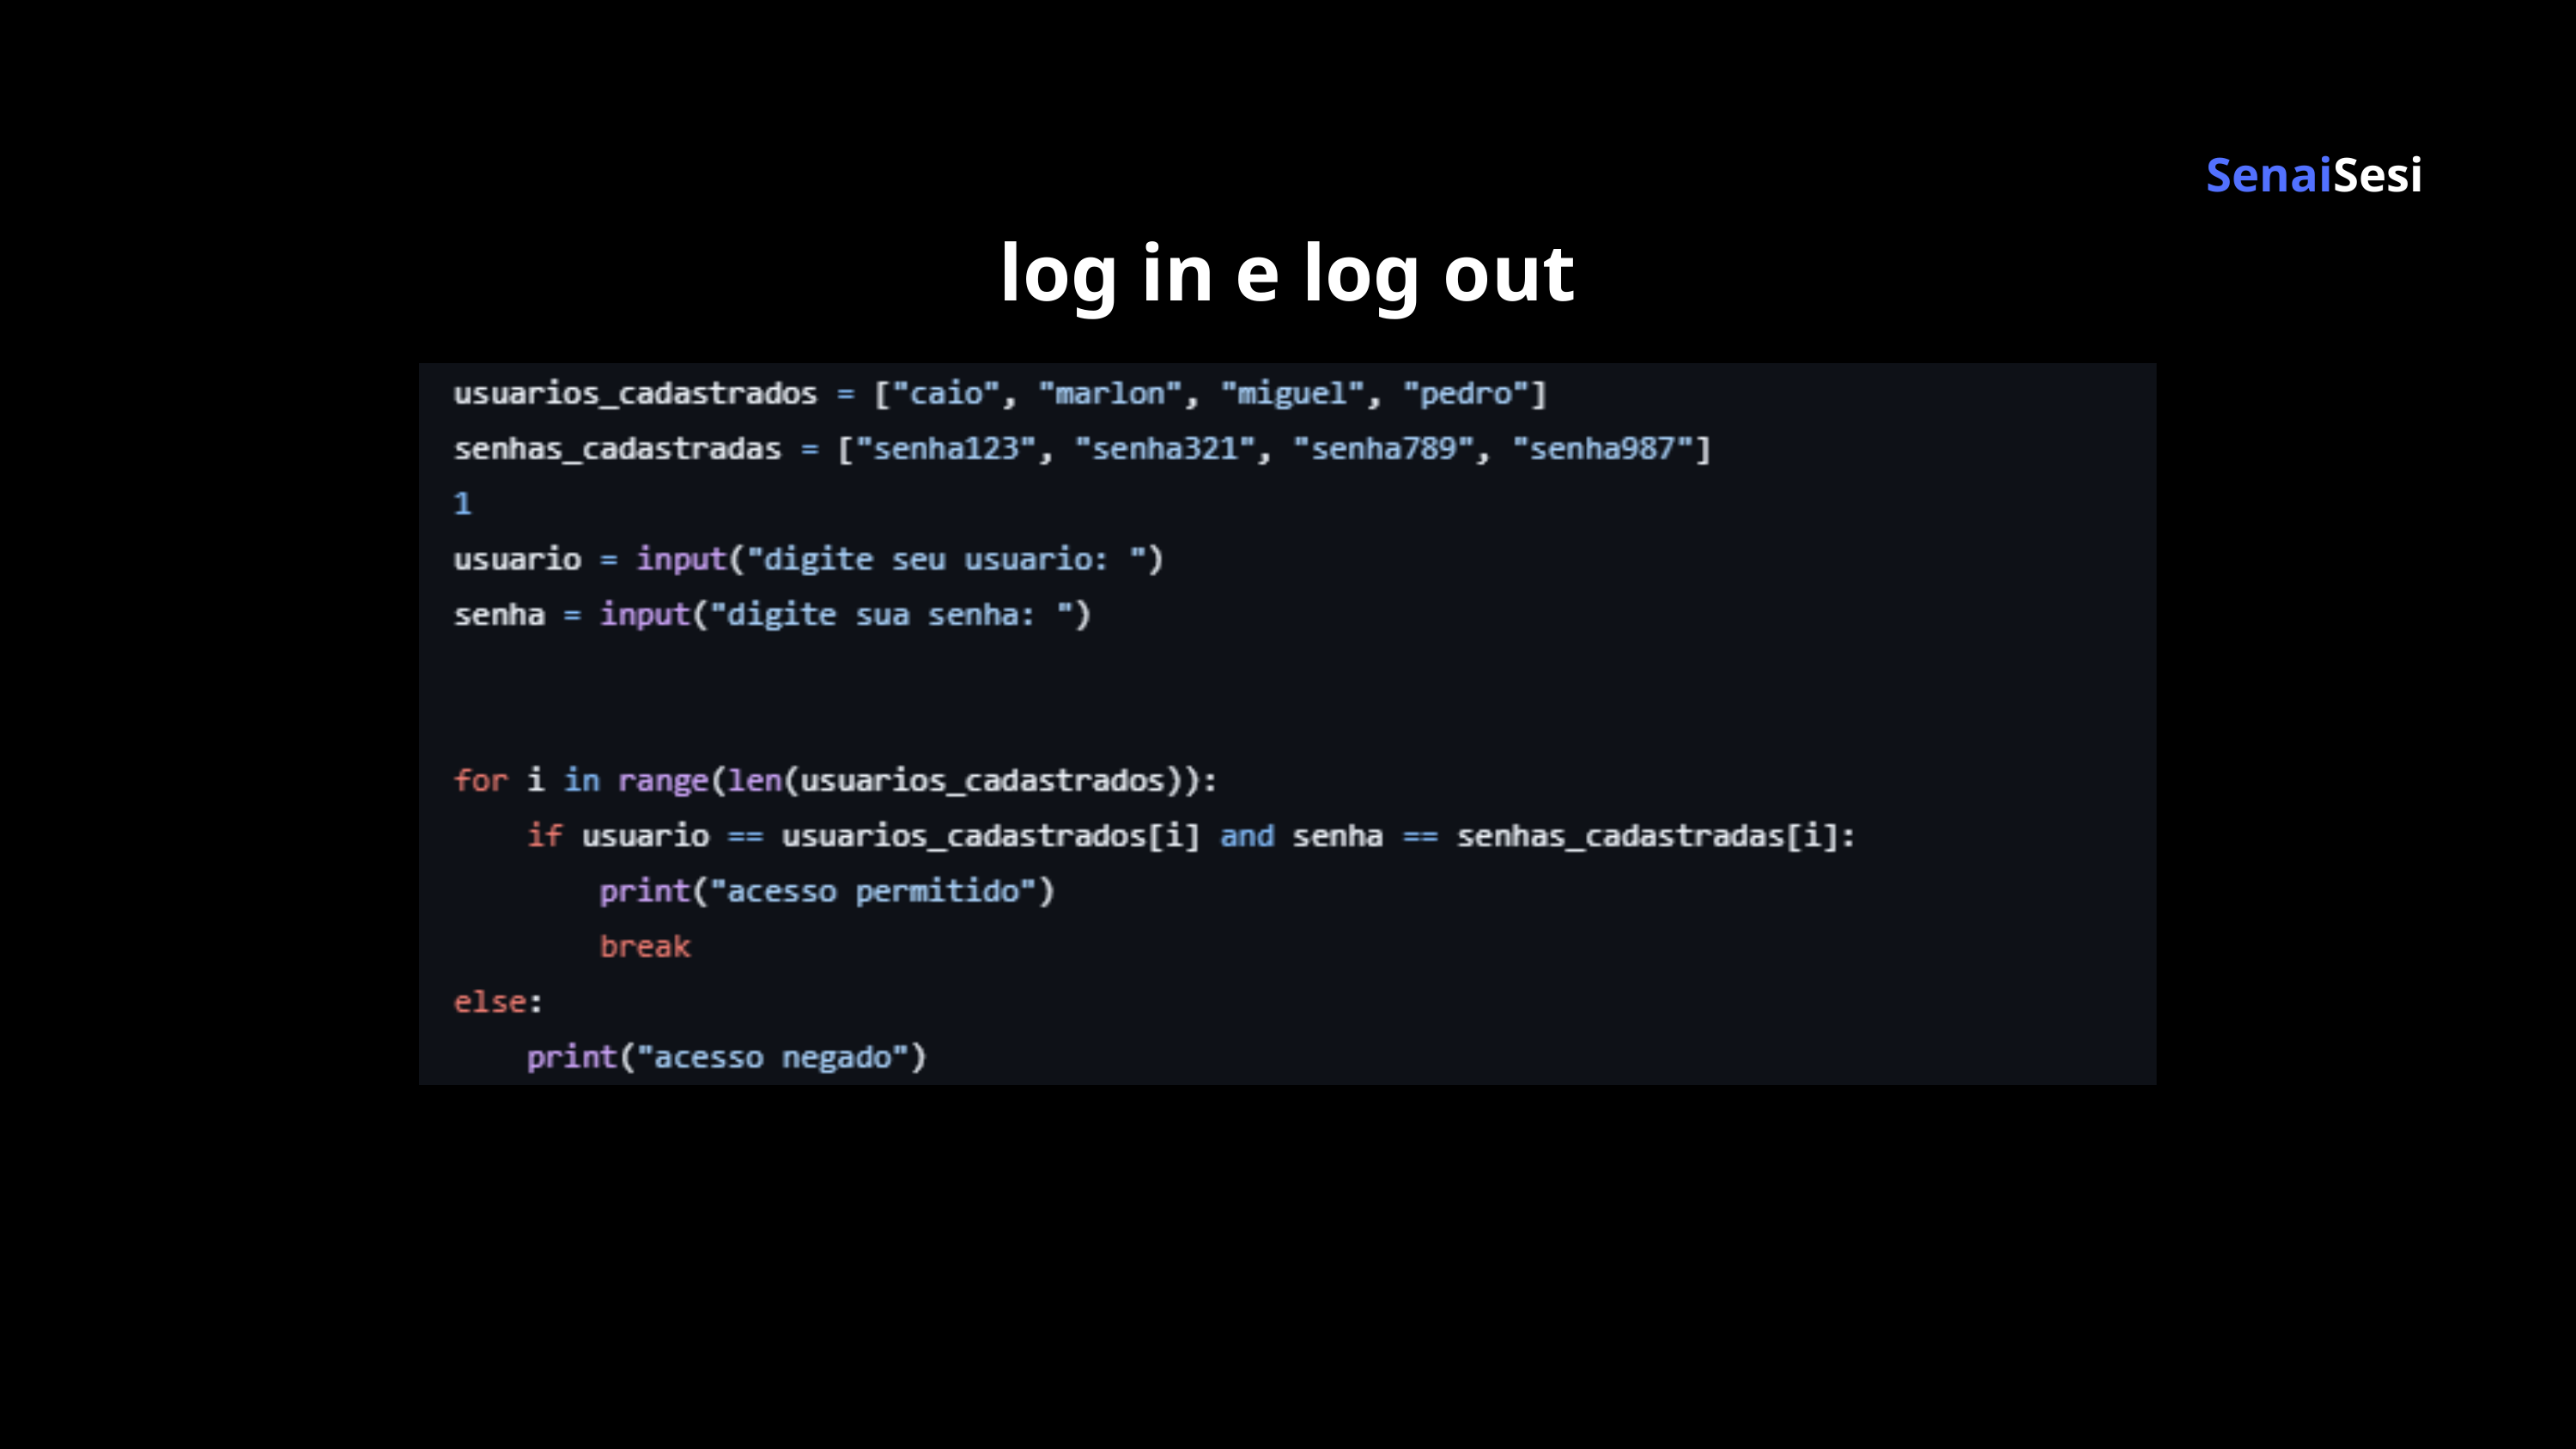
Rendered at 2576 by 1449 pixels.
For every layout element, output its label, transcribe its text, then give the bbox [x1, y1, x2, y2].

text_box log in e log out [776, 207, 1800, 317]
text_box [419, 363, 2157, 1085]
text_box SenaiSesi [2199, 135, 2432, 201]
